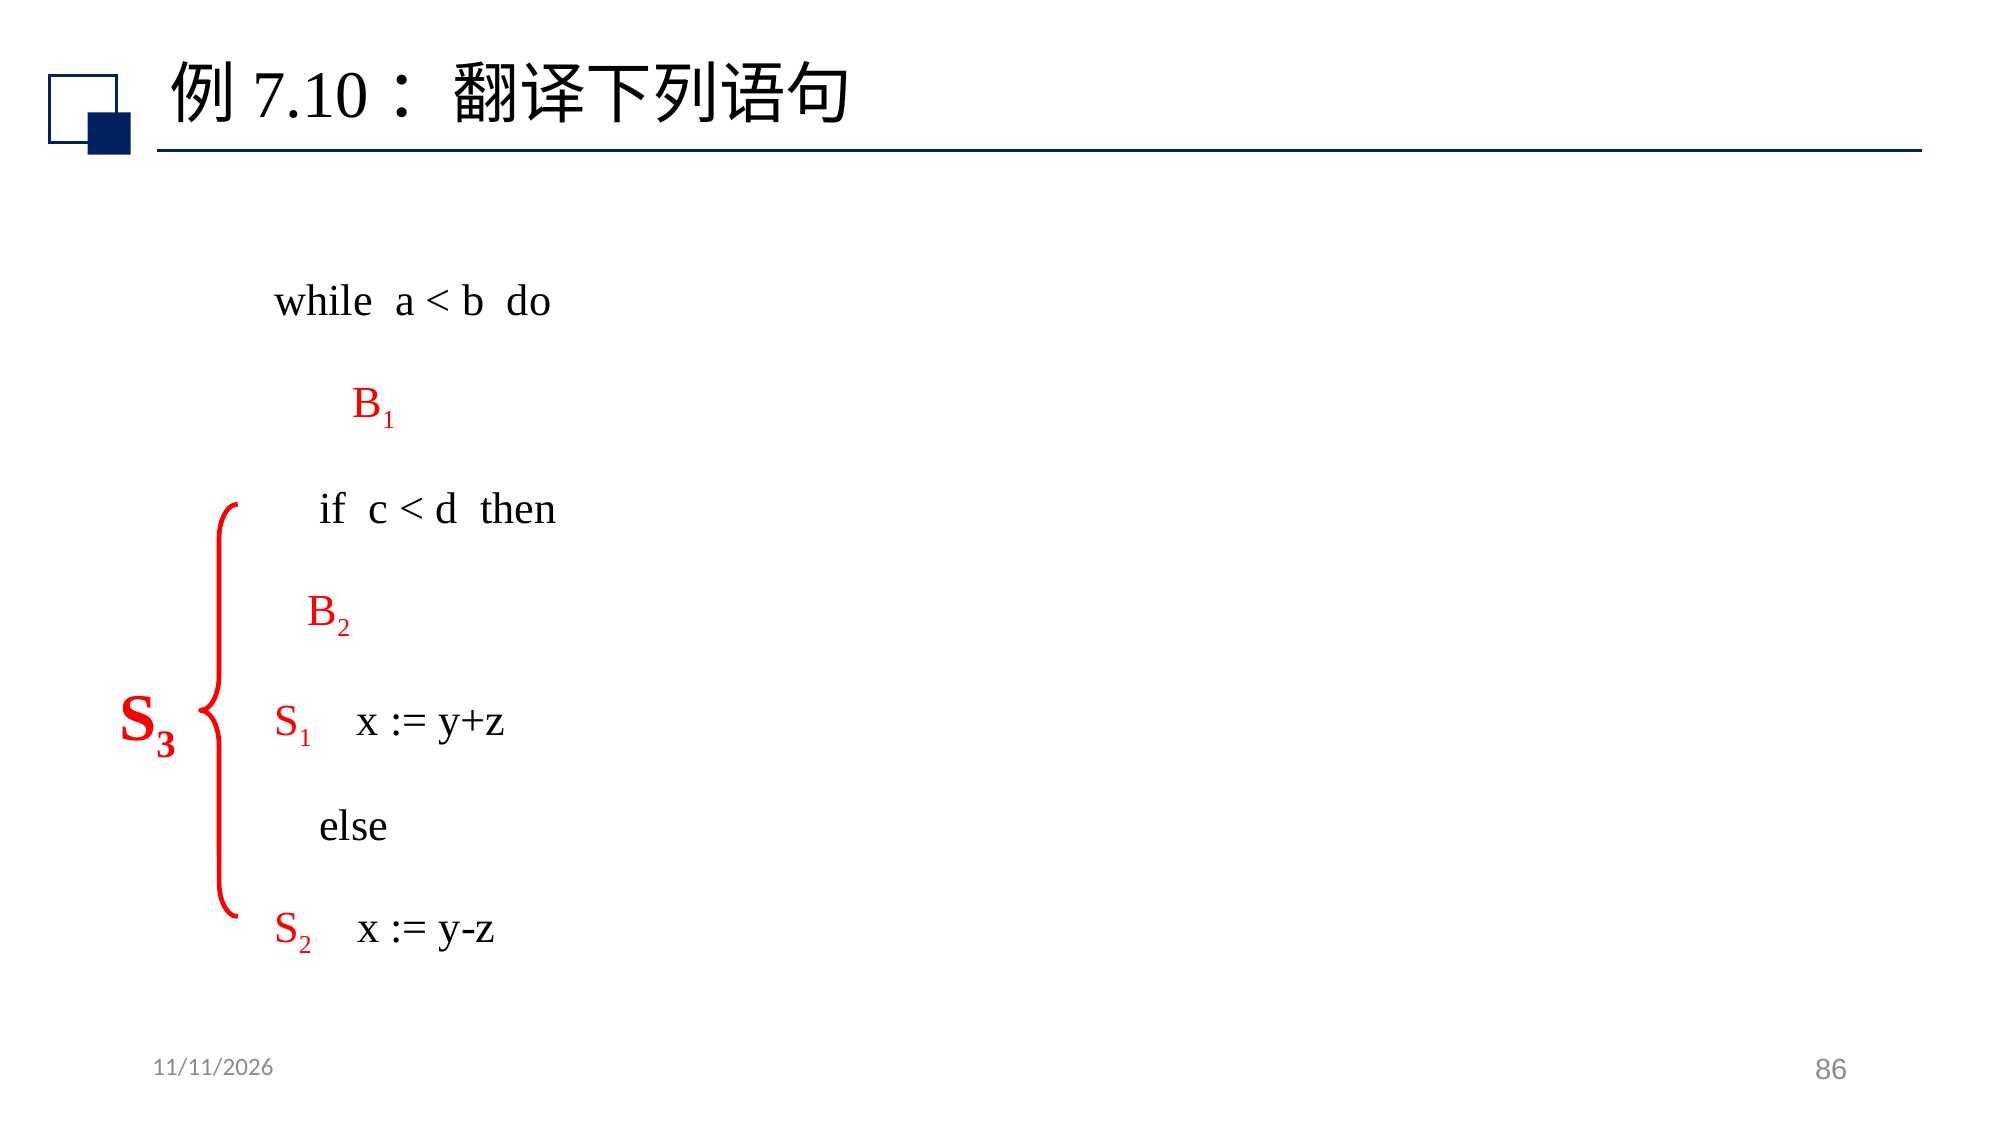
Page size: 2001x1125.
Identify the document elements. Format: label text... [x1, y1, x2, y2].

title 例7.10：翻译下列语句 [154, 50, 1880, 143]
text_box S3 [104, 666, 230, 773]
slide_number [137, 1042, 588, 1103]
list while a < b do B1 if c < d then B2 S1 x := y+z else S2 x := y-z [259, 236, 1865, 970]
text_box [219, 504, 238, 917]
slide_number 86 [1412, 1042, 1863, 1103]
